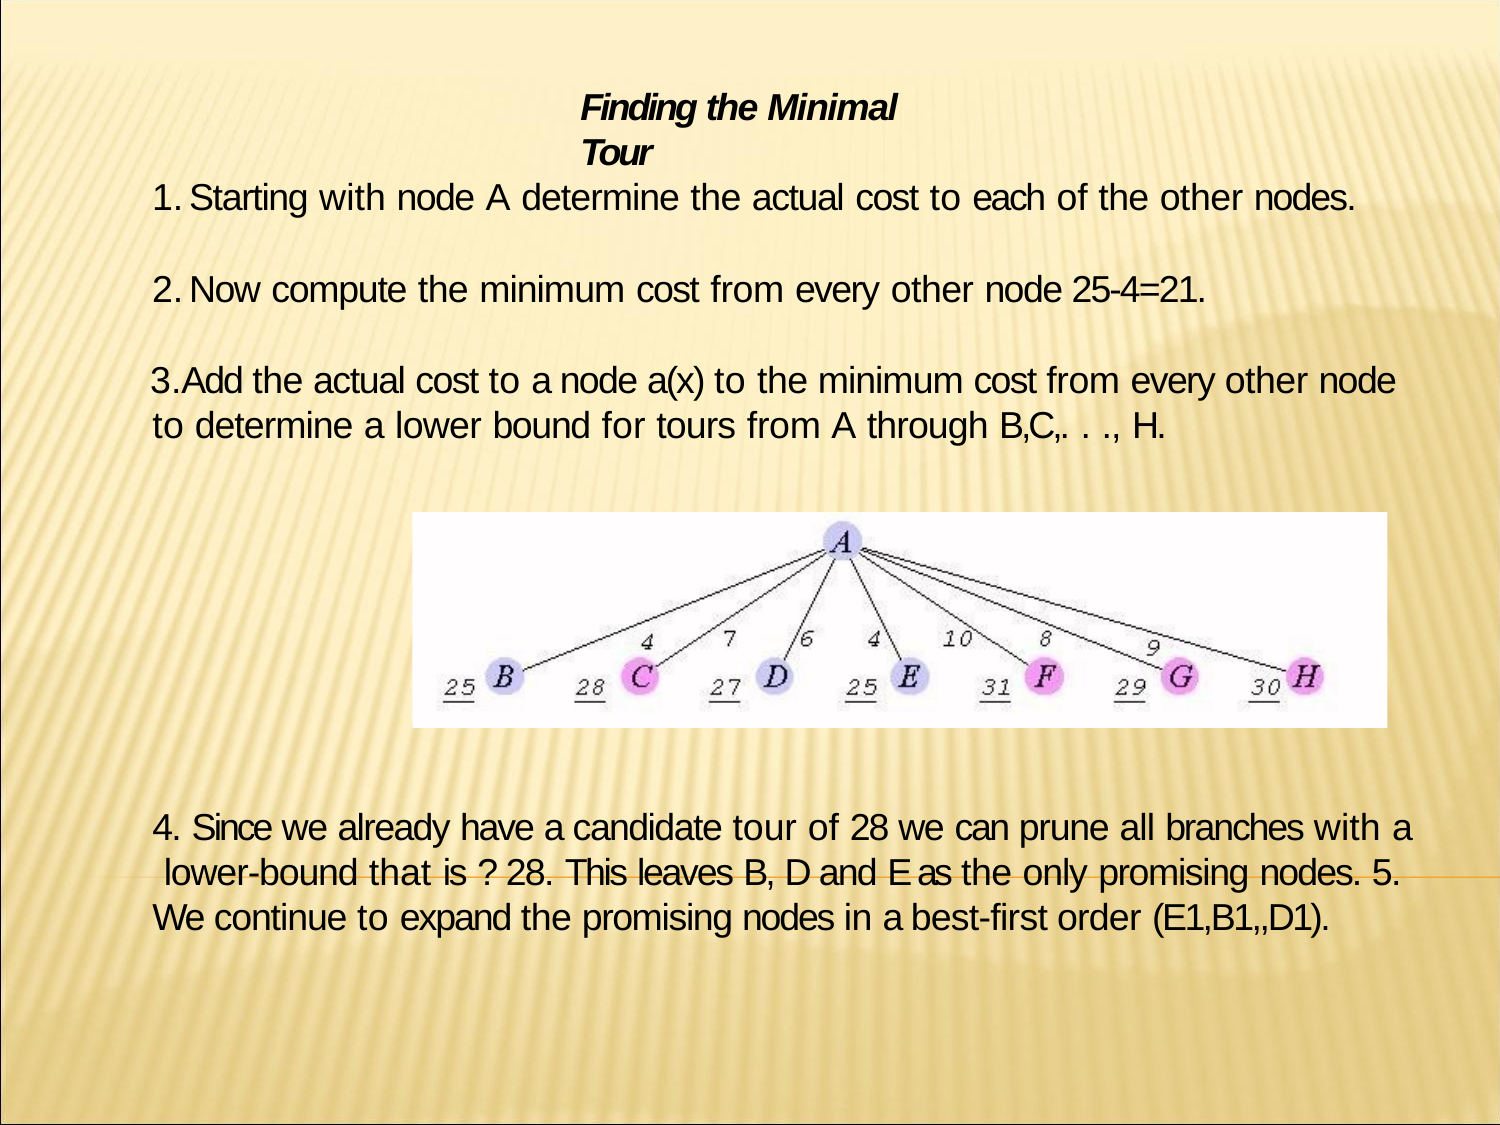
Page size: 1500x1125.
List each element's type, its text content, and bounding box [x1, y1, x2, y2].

text_box [0, 0, 1500, 1125]
title Finding the Minimal Tour [578, 80, 975, 170]
text_box Starting with node A determine the actual cost to each of the other nodes. Now compute the minimum cost from every other node 25-4=21. Add the actual cost to a node a(x) to the minimum cost from every other node to determine a lower bound for tours from A through B,C,. . ., H. [150, 170, 1411, 447]
text_box [412, 512, 1388, 729]
text_box 4. Since we already have a candidate tour of 28 we can prune all branches with a lower-bound that is ? 28. This leaves B, D and E as the only promising nodes. 5. We continue to expand the promising nodes in a best-first order (E1,B1,,D1). [150, 800, 1411, 938]
